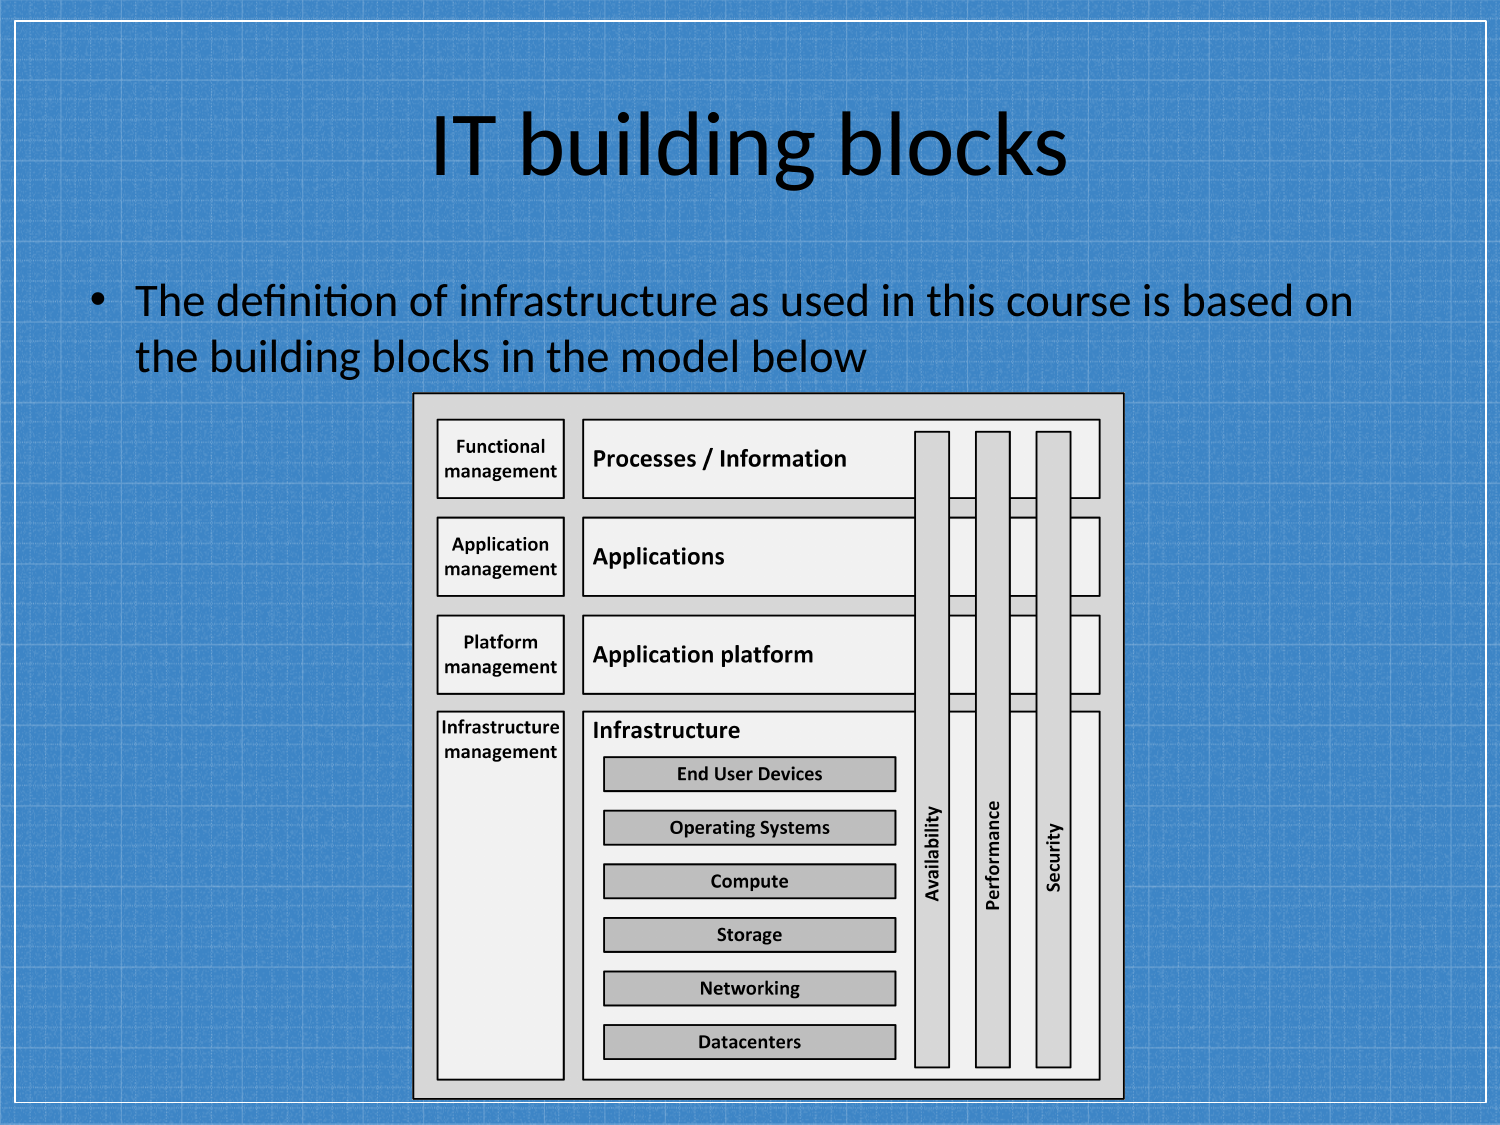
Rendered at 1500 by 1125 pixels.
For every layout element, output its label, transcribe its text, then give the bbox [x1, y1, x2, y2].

text_box IT building blocks [75, 45, 1425, 233]
text_box The definition of infrastructure as used in this course is based on the building blocks in the model below [75, 262, 1425, 393]
picture [0, 0, 1500, 1125]
